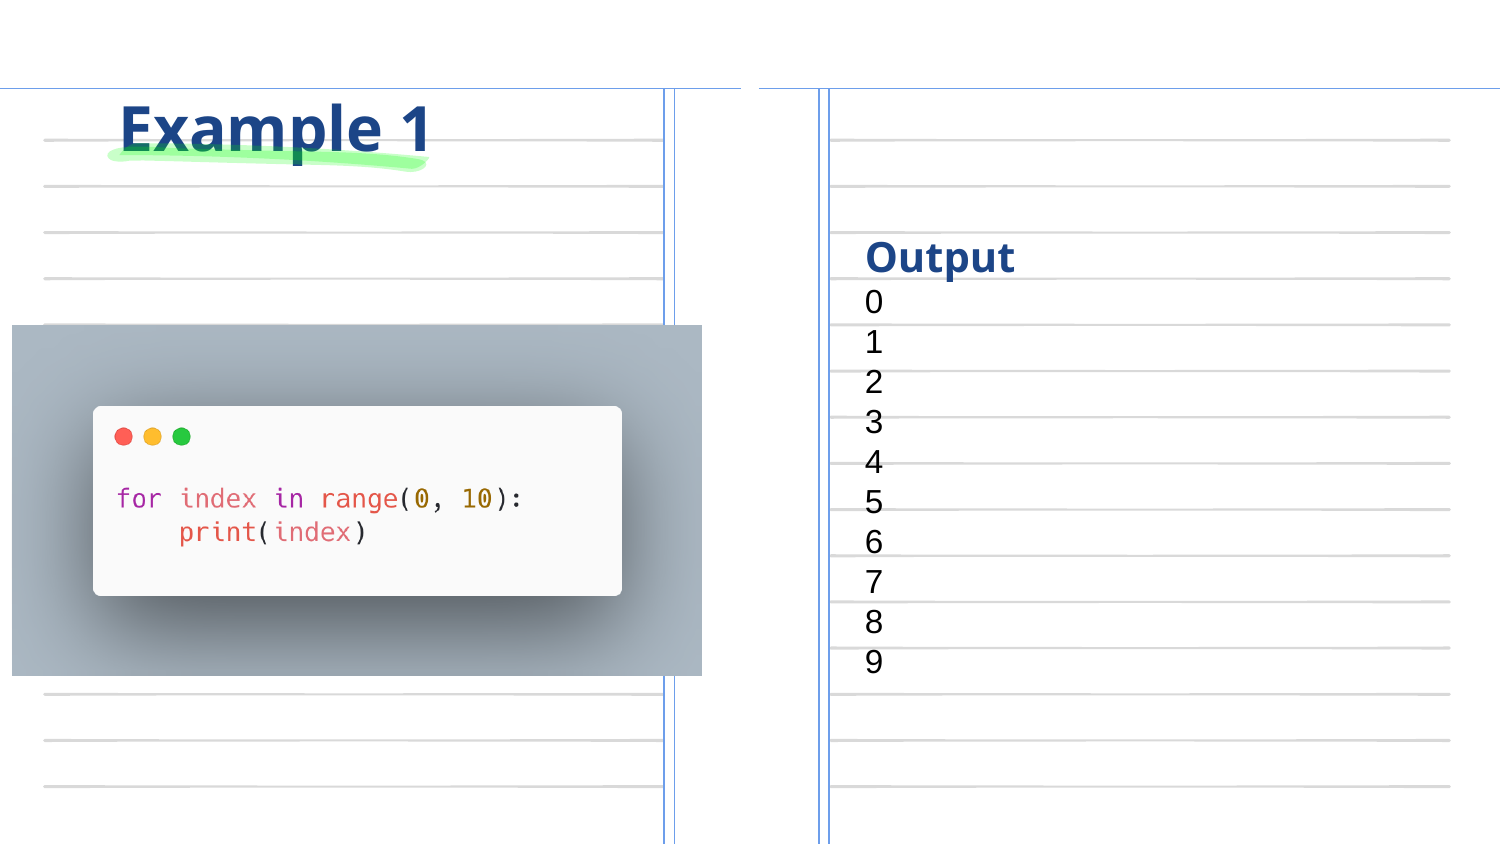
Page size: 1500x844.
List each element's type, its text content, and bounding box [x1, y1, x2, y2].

text_box Output 0 1 2 3 4 5 6 7 8 9 [849, 215, 1380, 687]
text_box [106, 143, 435, 173]
title Example 1 [118, 88, 673, 166]
picture [11, 323, 702, 676]
